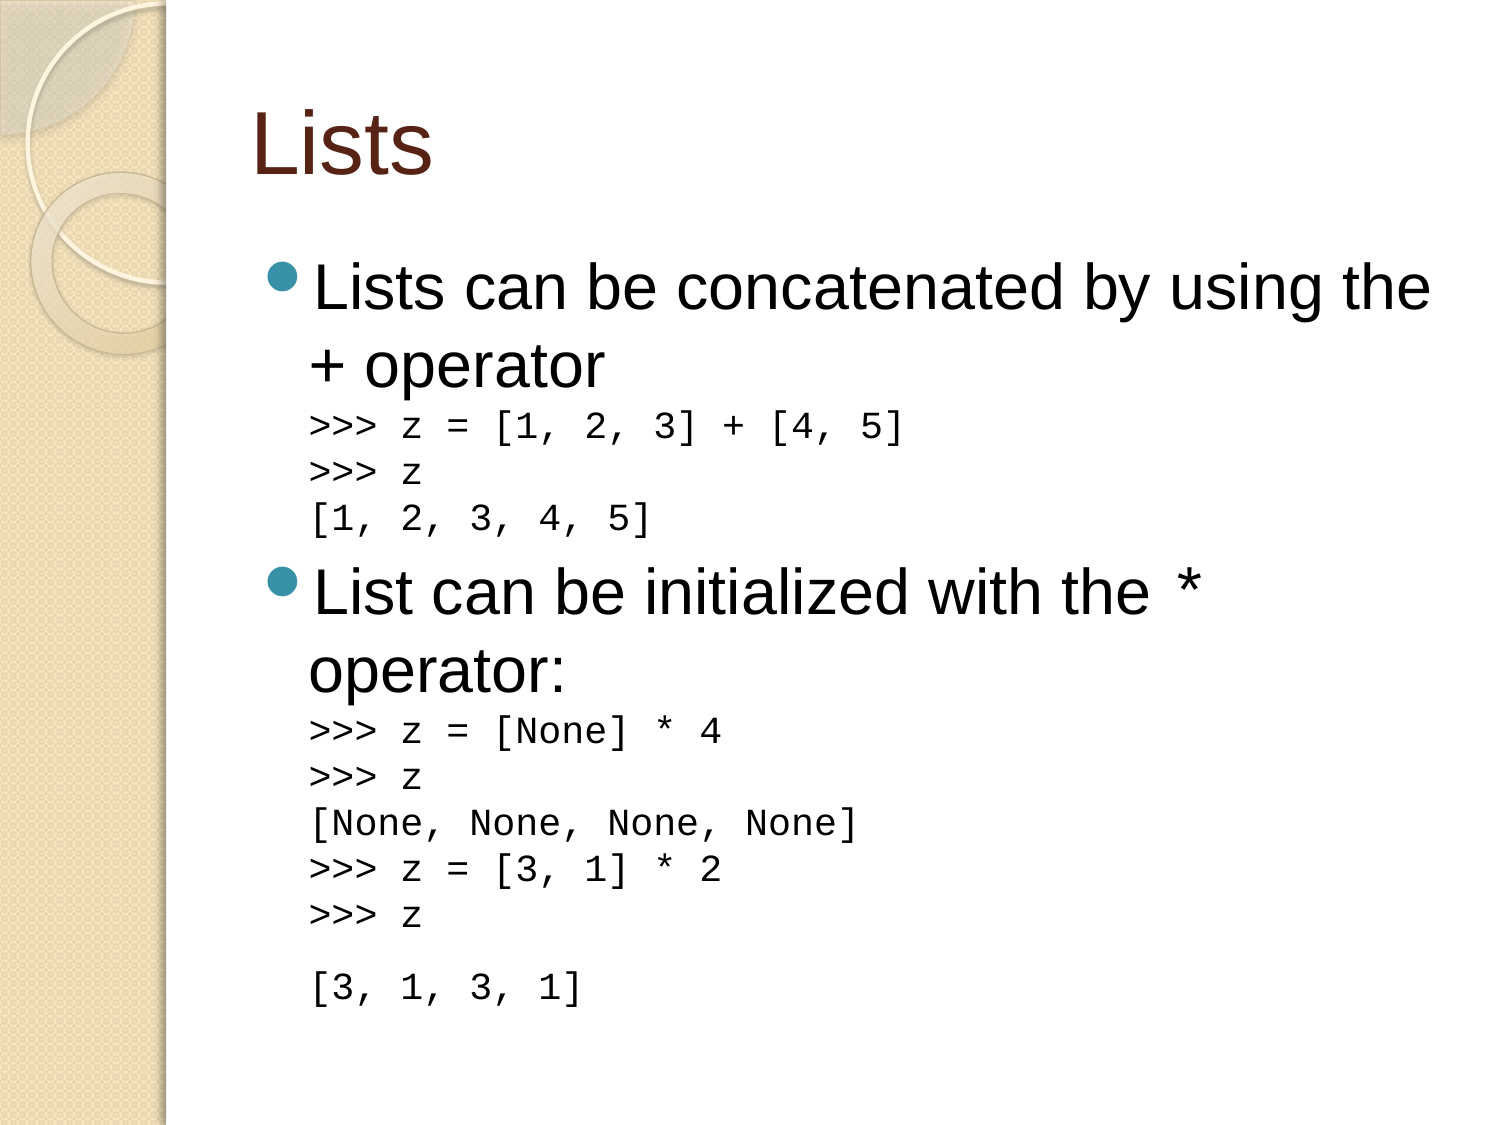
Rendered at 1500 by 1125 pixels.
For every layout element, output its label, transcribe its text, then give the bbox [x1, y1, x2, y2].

title Lists [235, 45, 1466, 233]
list Lists can be concatenated by using the + operator >>> z = [1, 2, 3] + [4, 5] >>> z [1, 2, 3, 4, 5] List can be initialized with the * operator: >>> z = [None] * 4 >>> z [None, None, None, None] >>> z = [3, 1] * 2 >>> z [3, 1, 3, 1] [235, 237, 1466, 1025]
